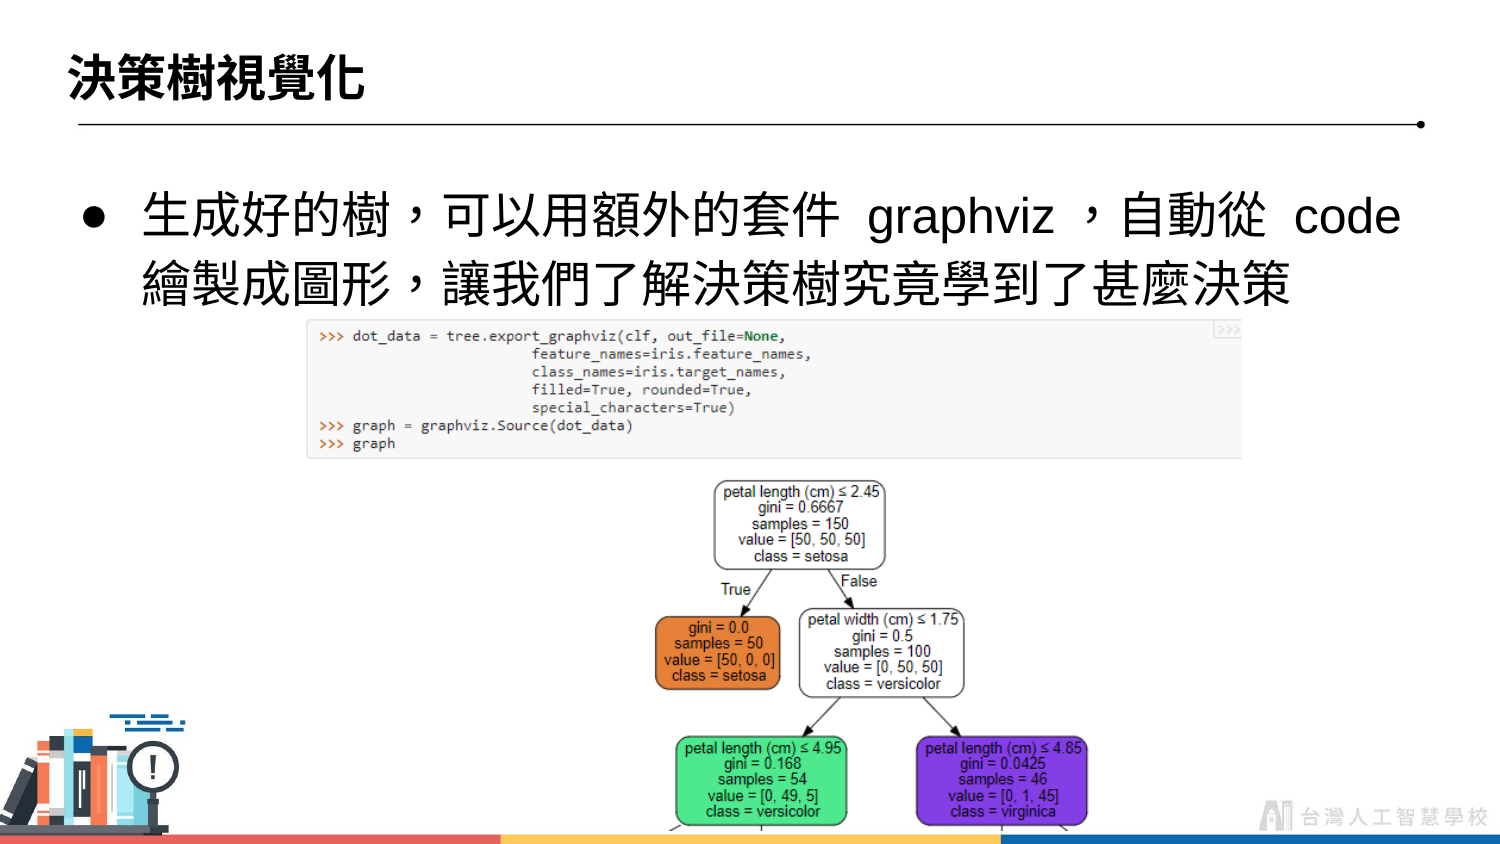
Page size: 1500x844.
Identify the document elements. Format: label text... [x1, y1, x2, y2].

title 決策樹視覺化 [51, 29, 1449, 124]
picture [0, 0, 1500, 844]
list 生成好的樹，可以用額外的套件 graphviz，自動從 code 繪製成圖形，讓我們了解決策樹究竟學到了甚麼決策 [51, 159, 1449, 796]
